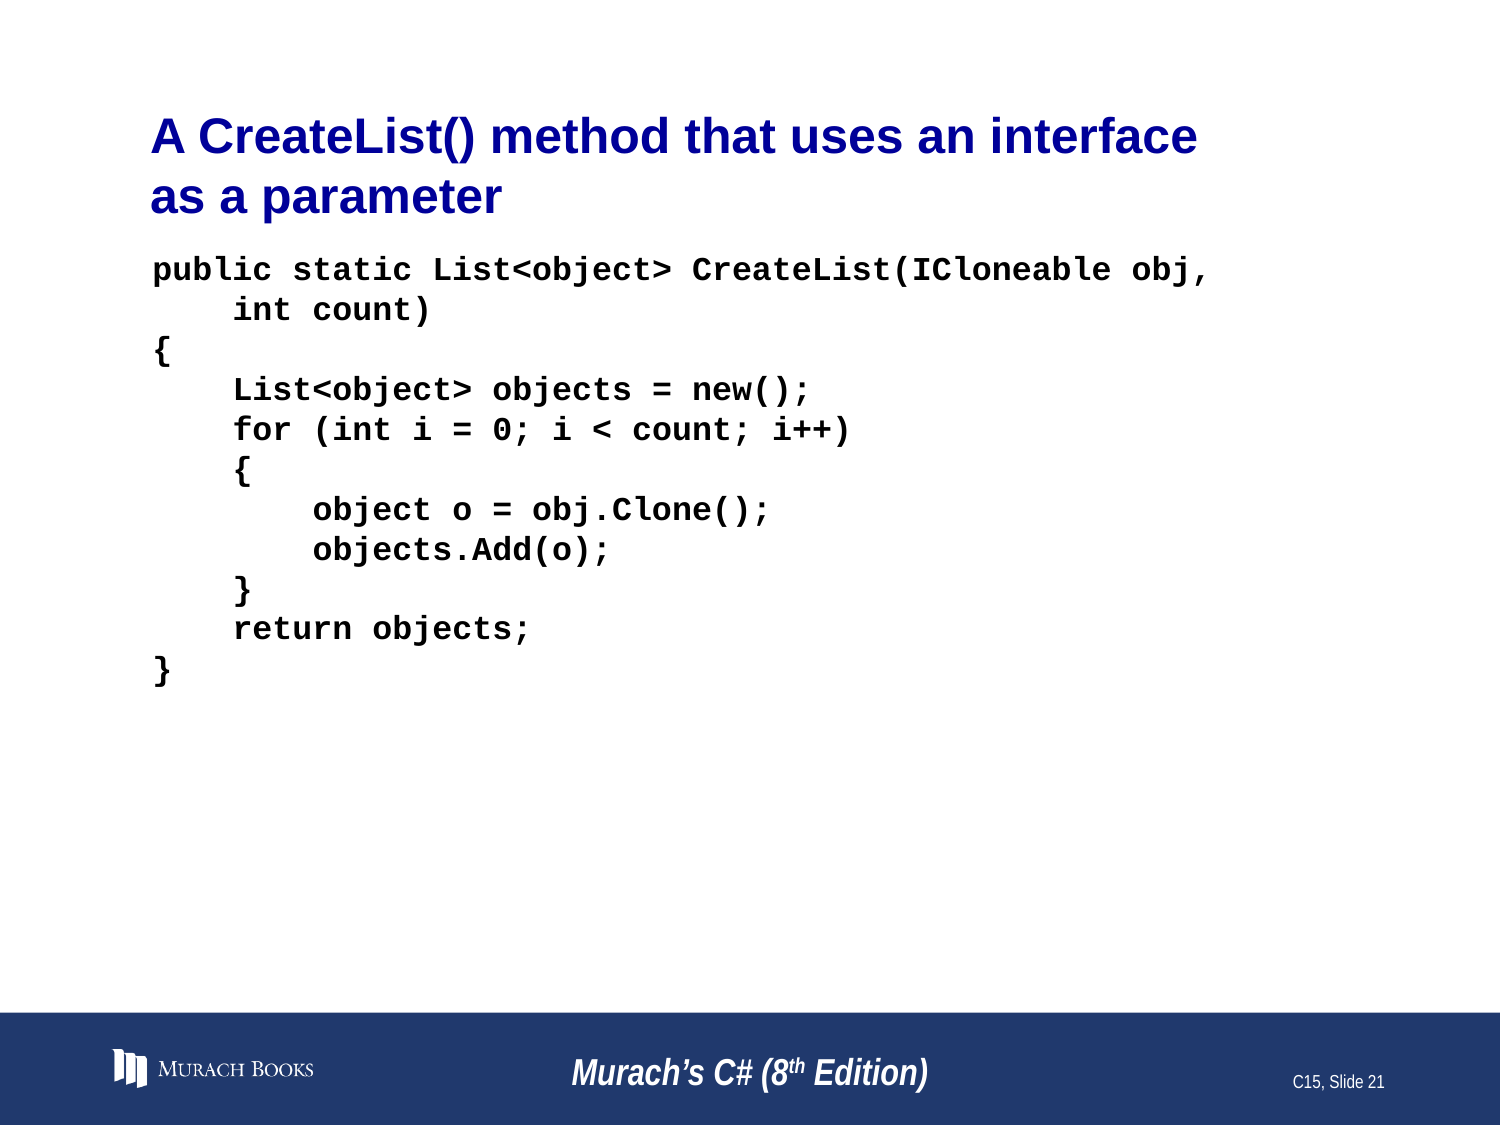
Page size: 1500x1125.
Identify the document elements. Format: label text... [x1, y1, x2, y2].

list public static List<object> CreateList(ICloneable obj, int count) { List<object> objects = new(); for (int i = 0; i < count; i++) { object o = obj.Clone(); objects.Add(o); } return objects; } [137, 239, 1350, 978]
slide_number Murach’s C# (8th Edition) [450, 1025, 1050, 1100]
title A CreateList() method that uses an interface as a parameter [150, 102, 1350, 224]
footer [12, 1025, 450, 1100]
slide_number C15, Slide 21 [1087, 1025, 1400, 1100]
